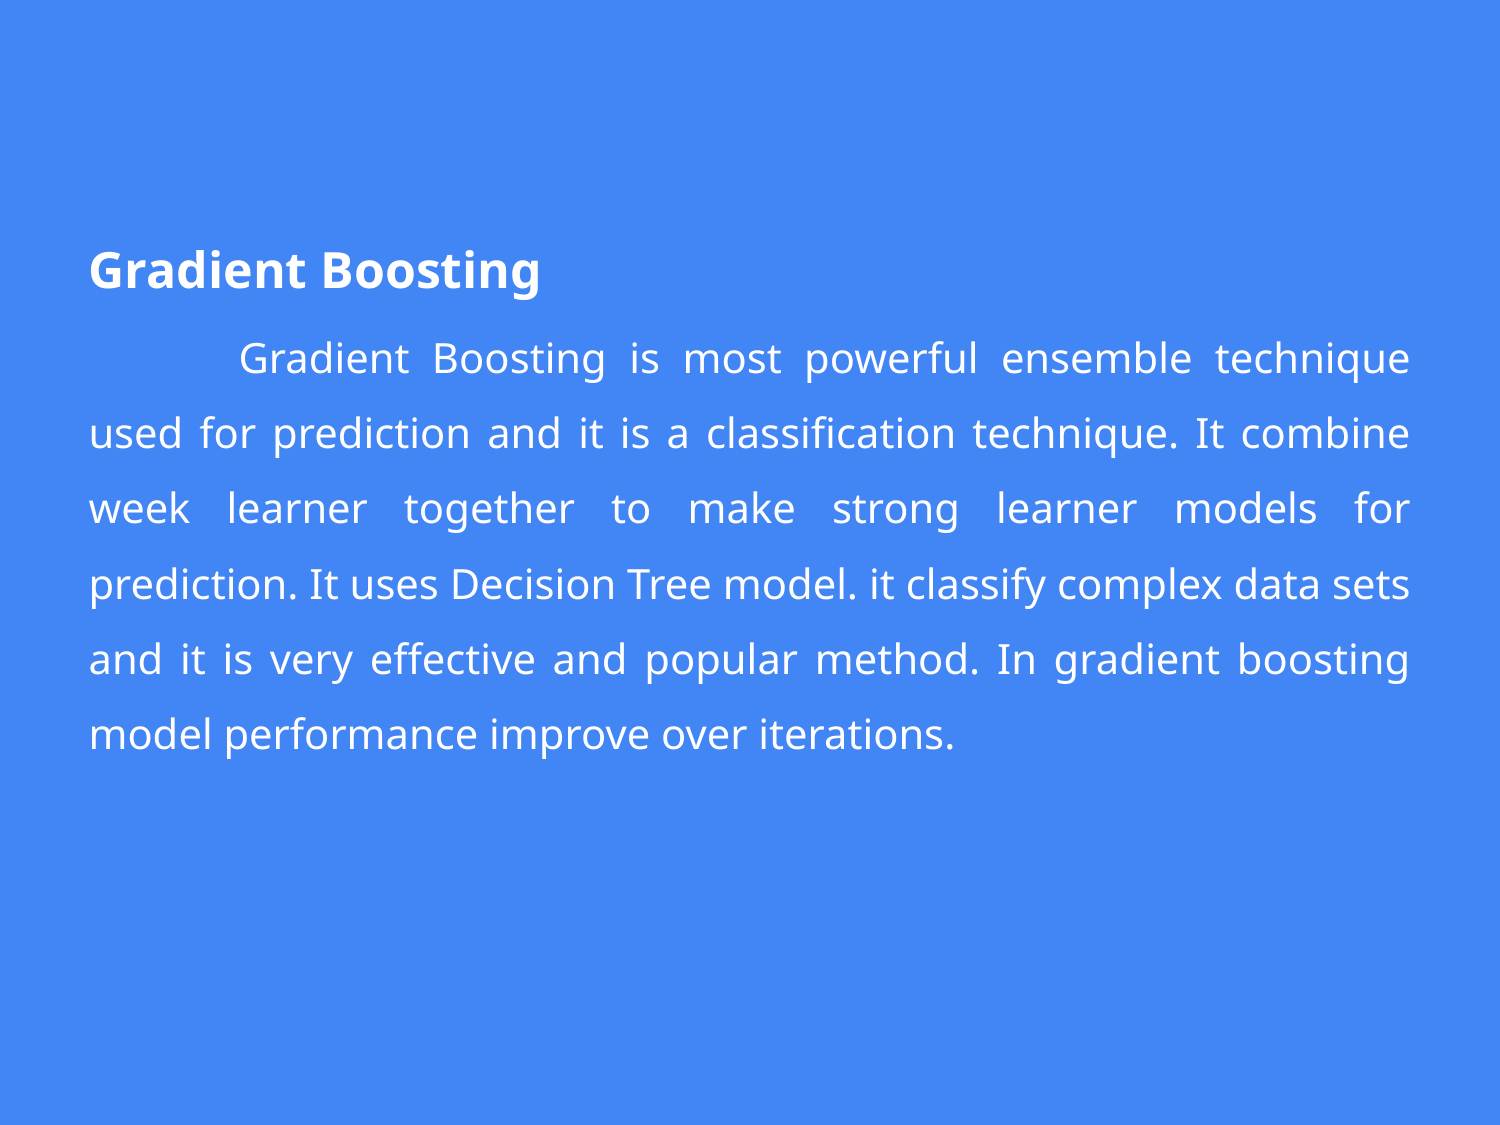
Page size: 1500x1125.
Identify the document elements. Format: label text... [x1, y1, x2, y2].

list Gradient Boosting Gradient Boosting is most powerful ensemble technique used for prediction and it is a classification technique. It combine week learner together to make strong learner models for prediction. It uses Decision Tree model. it classify complex data sets and it is very effective and popular method. In gradient boosting model performance improve over iterations. [73, 201, 1427, 924]
